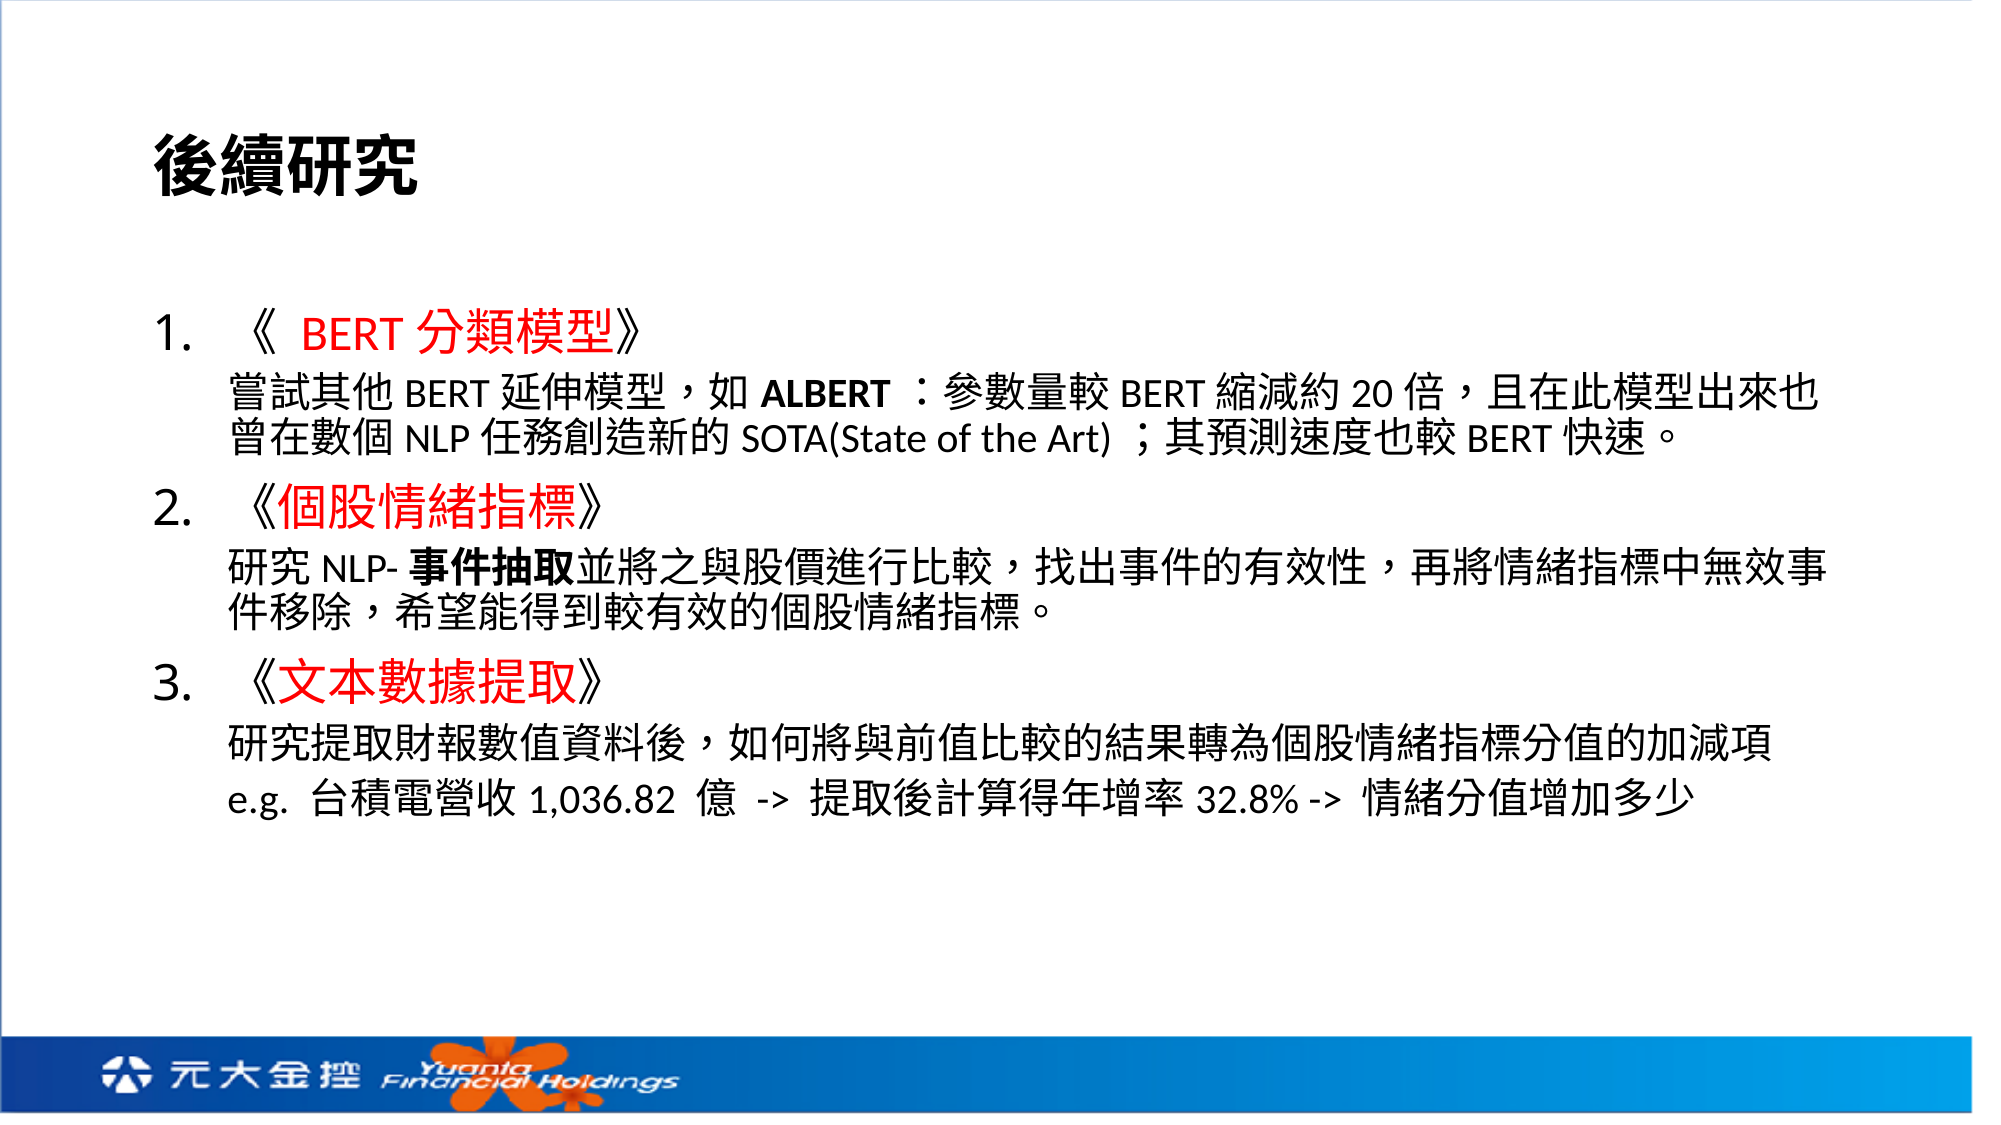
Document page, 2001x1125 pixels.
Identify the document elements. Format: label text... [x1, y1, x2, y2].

list 《 BERT分類模型》 嘗試其他BERT延伸模型，如ALBERT：參數量較BERT縮減約20倍，且在此模型出來也曾在數個NLP任務創造新的SOTA(State of the Art)；其預測速度也較BERT快速。 《個股情緒指標》 研究NLP-事件抽取並將之與股價進行比較，找出事件的有效性，再將情緒指標中無效事件移除，希望能得到較有效的個股情緒指標。 《文本數據提取》 研究提取財報數值資料後，如何將與前值比較的結果轉為個股情緒指標分值的加減項 e.g. 台積電營收1,036.82 億 -> 提取後計算得年增率32.8% -> 情緒分值增加多少 [137, 299, 1863, 1014]
title 後續研究 [137, 59, 1863, 278]
picture [0, 0, 2001, 1125]
